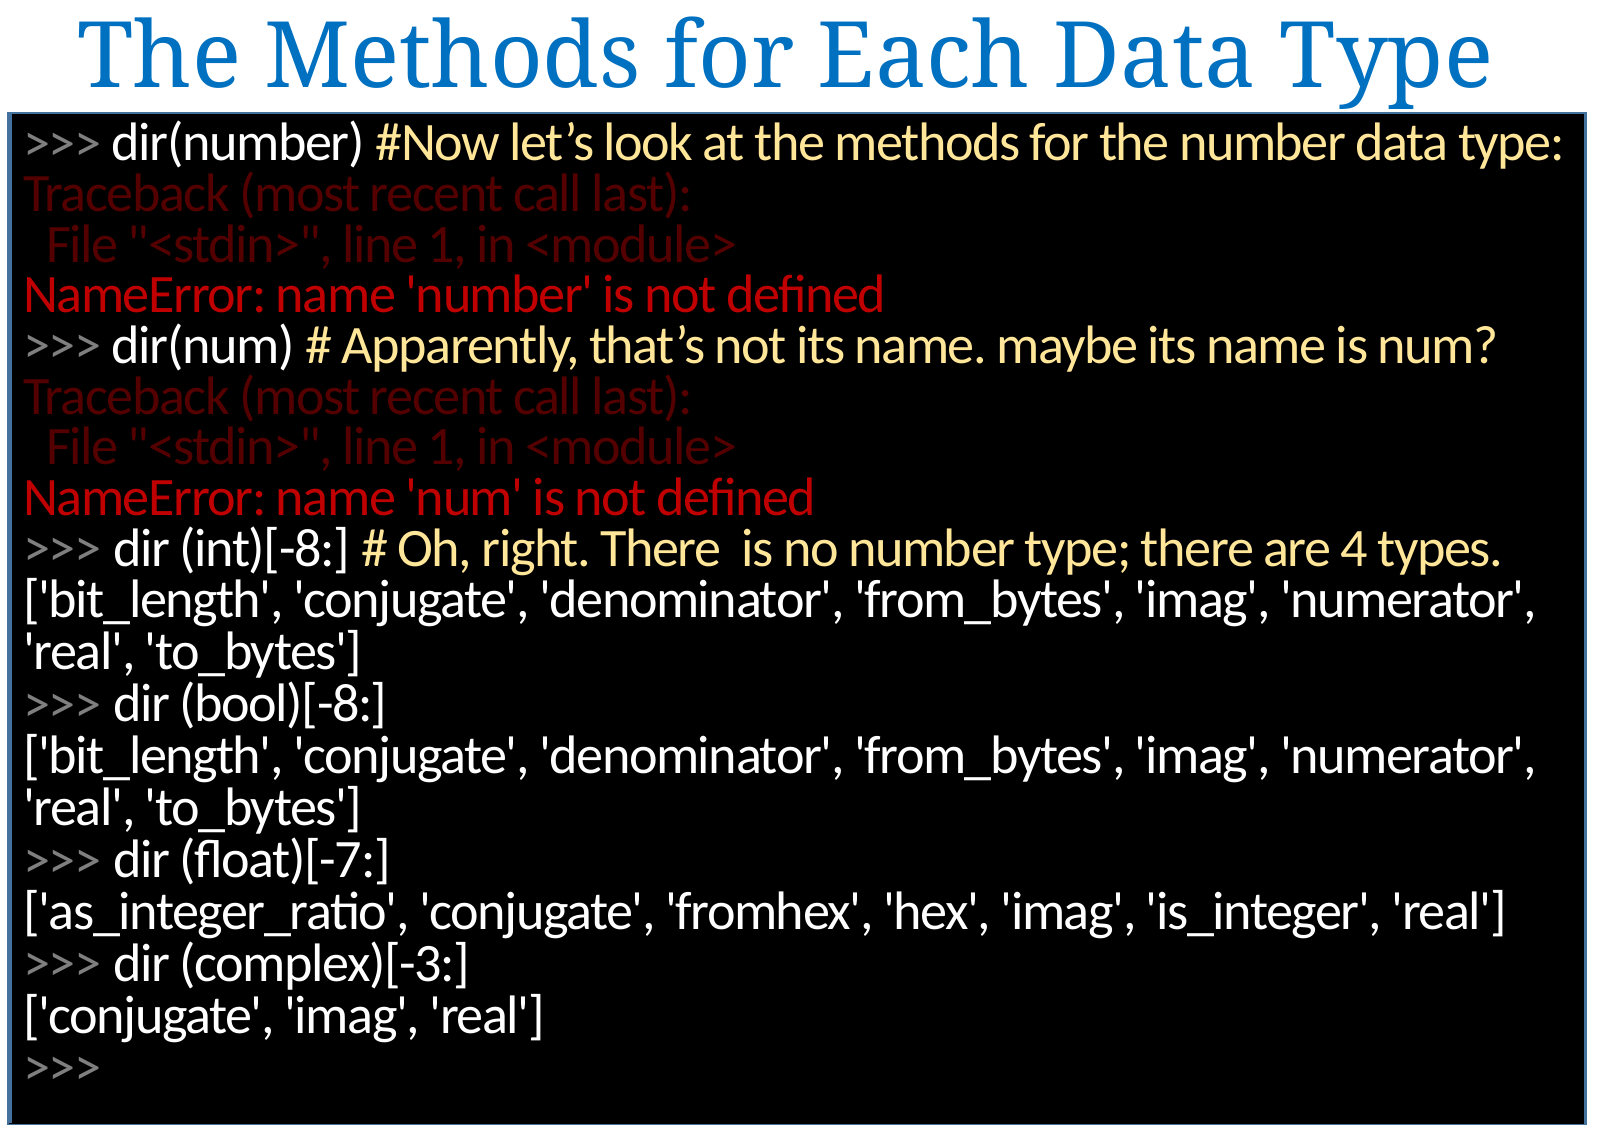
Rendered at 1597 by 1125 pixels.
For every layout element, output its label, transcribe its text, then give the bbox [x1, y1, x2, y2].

text_box The Methods for Each Data Type [10, 0, 1586, 132]
text_box >>> dir(number) #Now let’s look at the methods for the number data type: Traceback (most recent call last): File "<stdin>", line 1, in <module> NameError: name 'number' is not defined >>> dir(num) # Apparently, that’s not its name. maybe its name is num? Traceback (most recent call last): File "<stdin>", line 1, in <module> NameError: name 'num' is not defined >>> dir (int)[-8:] # Oh, right. There is no number type; there are 4 types. ['bit_length', 'conjugate', 'denominator', 'from_bytes', 'imag', 'numerator', 'real', 'to_bytes'] >>> dir (bool)[-8:] ['bit_length', 'conjugate', 'denominator', 'from_bytes', 'imag', 'numerator', 'real', 'to_bytes'] >>> dir (float)[-7:] ['as_integer_ratio', 'conjugate', 'fromhex', 'hex', 'imag', 'is_integer', 'real'] >>> dir (complex)[-3:] ['conjugate', 'imag', 'real'] >>> [7, 112, 1587, 1125]
text_box >>> >>> >>> >>> >>> >>> [12, 132, 124, 1051]
